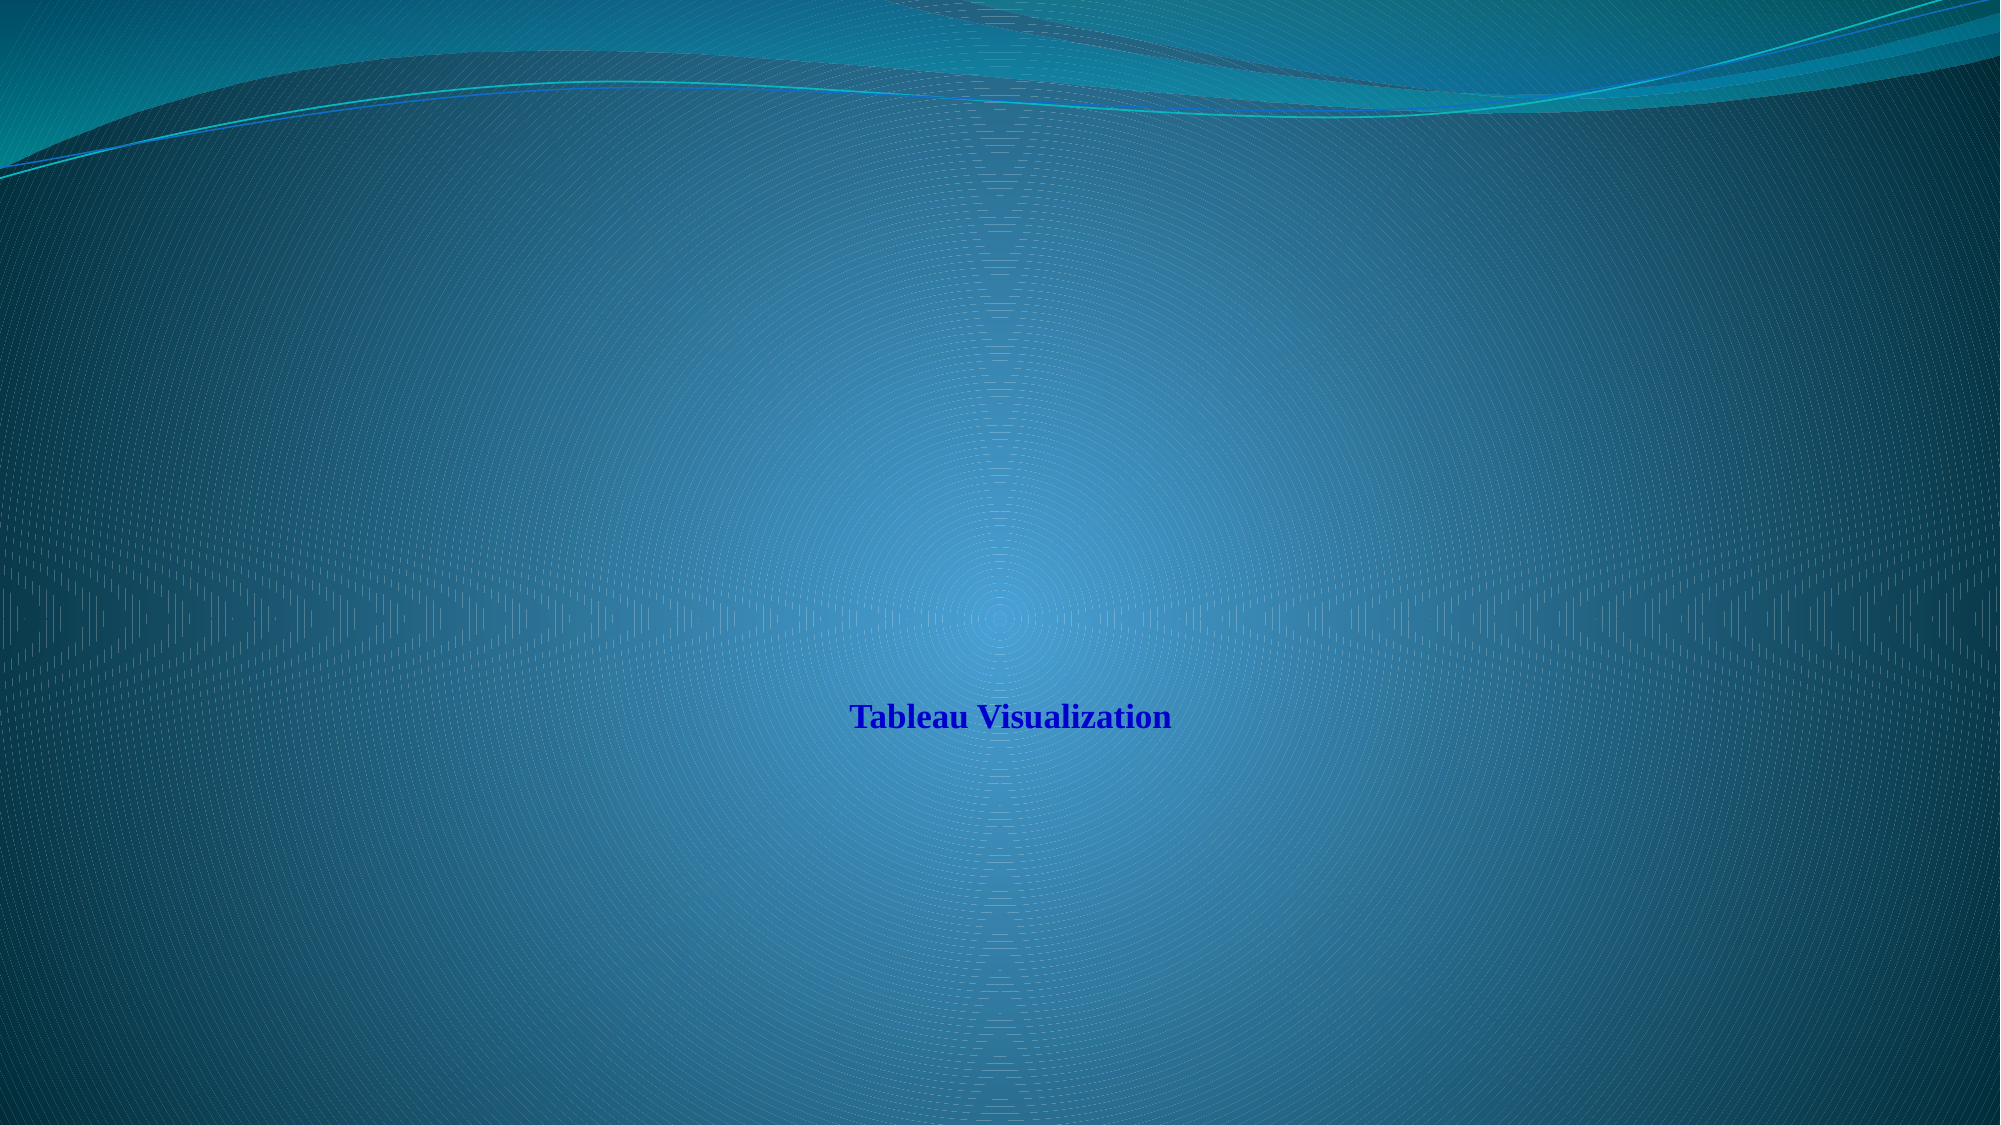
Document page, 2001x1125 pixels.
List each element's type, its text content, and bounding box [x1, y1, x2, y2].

title Tableau Visualization [153, 435, 1871, 736]
